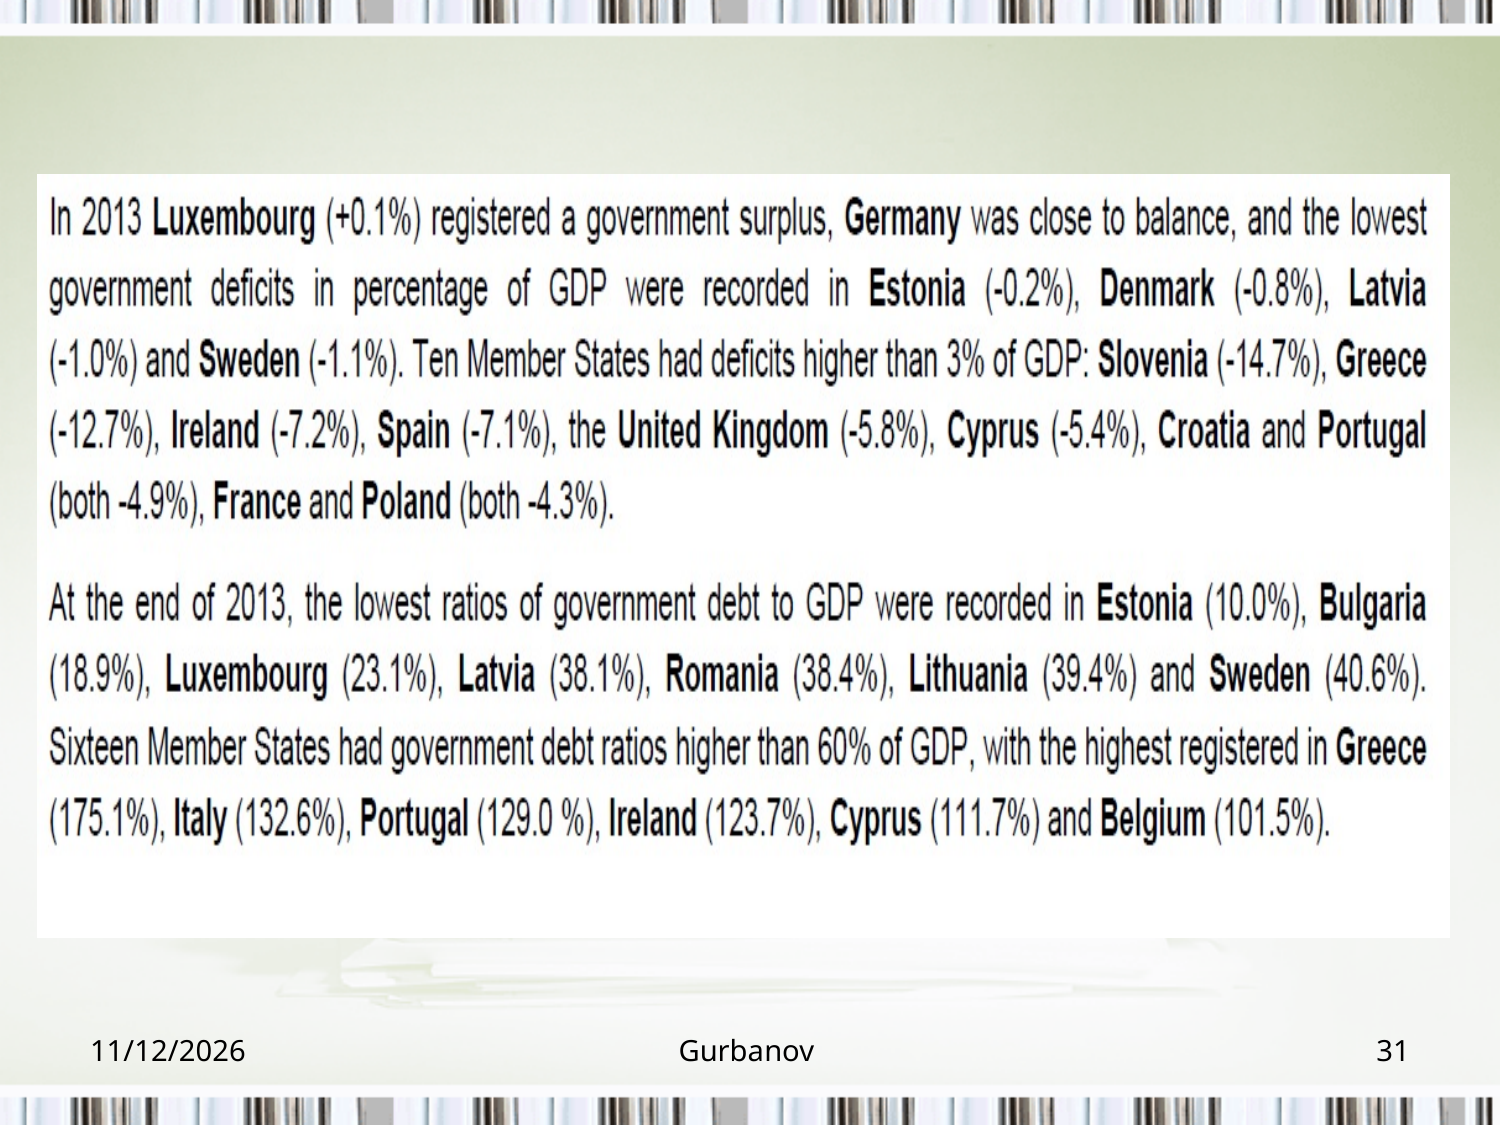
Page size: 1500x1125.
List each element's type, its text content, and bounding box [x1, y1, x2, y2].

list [37, 174, 1451, 938]
slide_number 31 [1074, 1024, 1426, 1103]
footer Gurbanov [512, 1024, 988, 1103]
picture [0, 0, 1500, 1125]
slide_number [74, 1024, 426, 1103]
